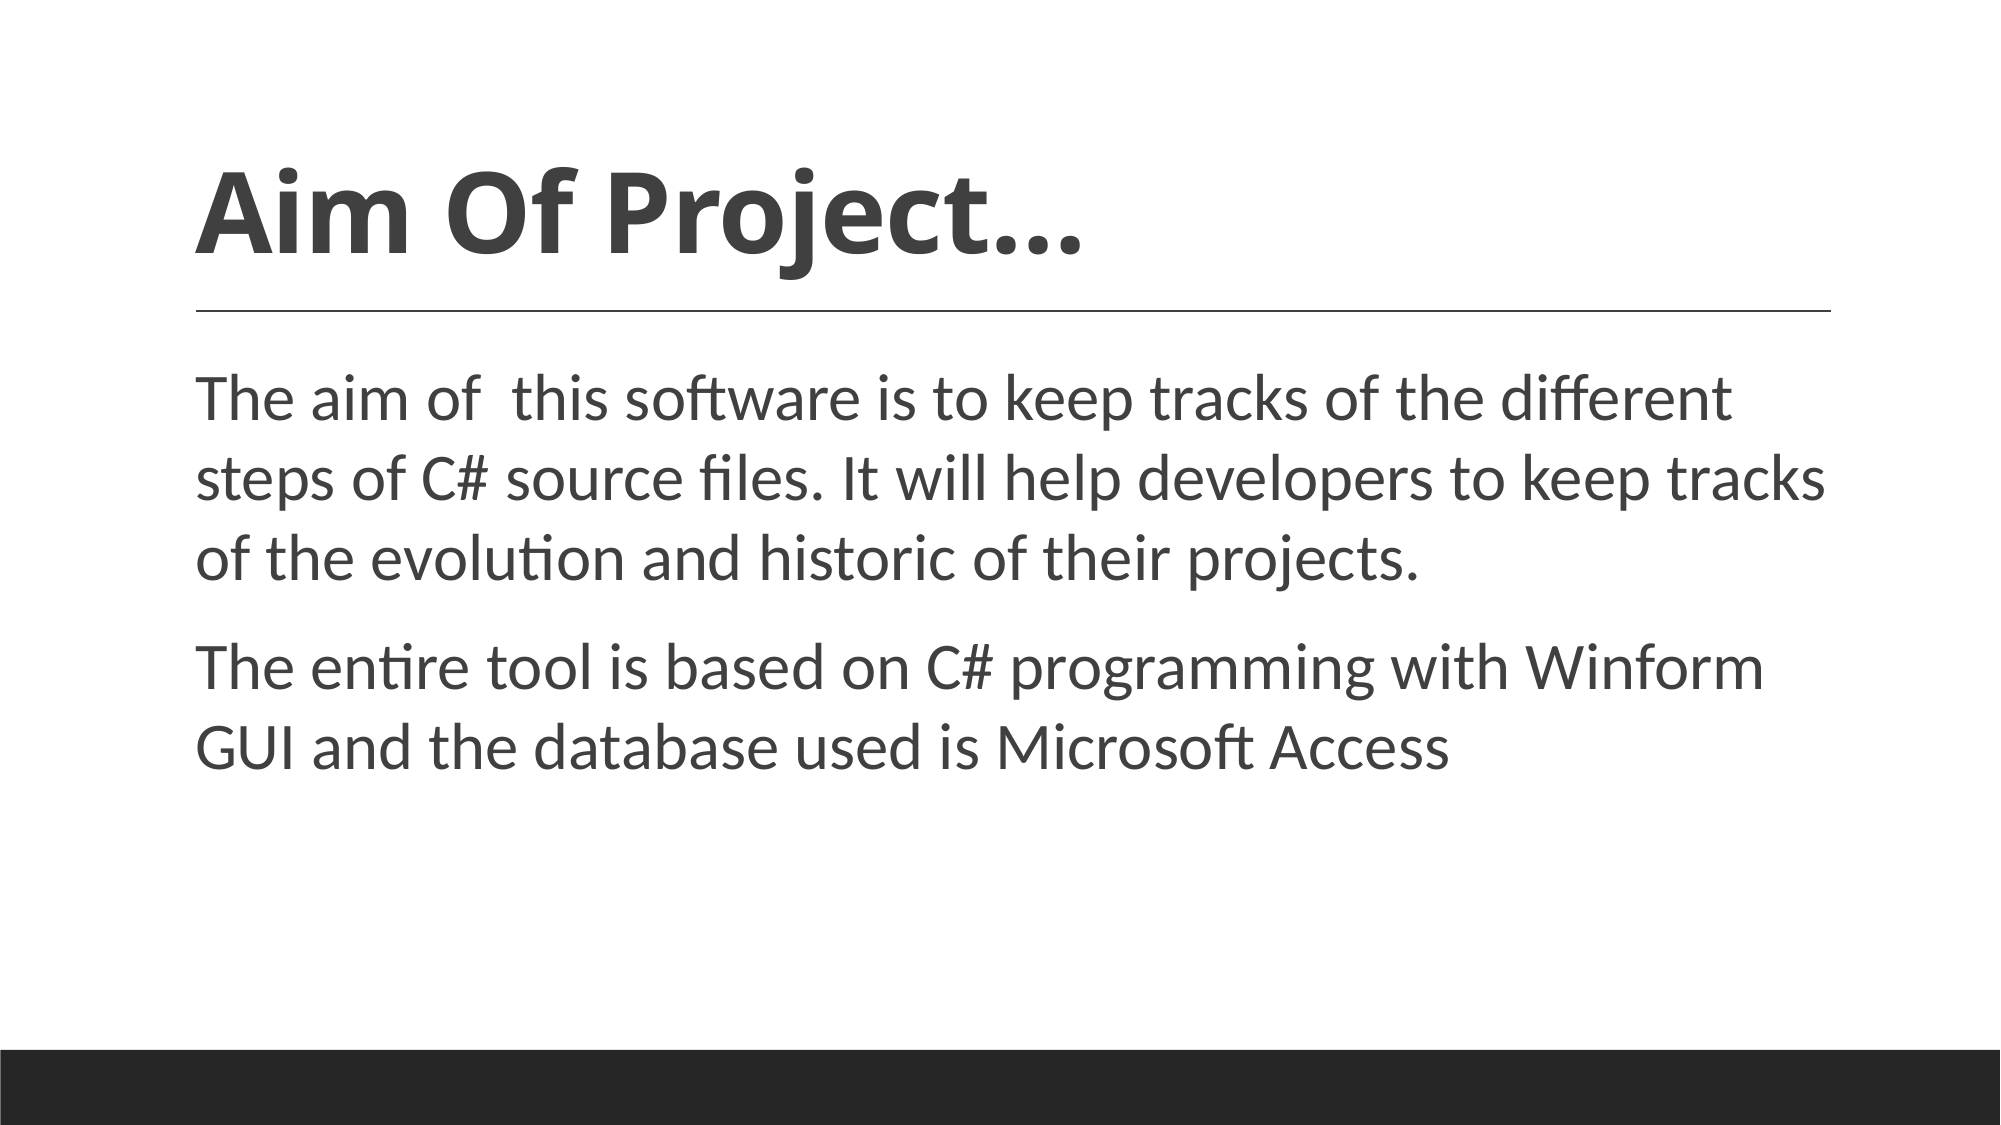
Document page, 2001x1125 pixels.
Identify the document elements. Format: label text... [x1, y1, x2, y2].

list The aim of this software is to keep tracks of the different steps of C# source files. It will help developers to keep tracks of the evolution and historic of their projects. The entire tool is based on C# programming with Winform GUI and the database used is Microsoft Access [180, 345, 1830, 963]
title Aim Of Project… [180, 47, 1830, 285]
